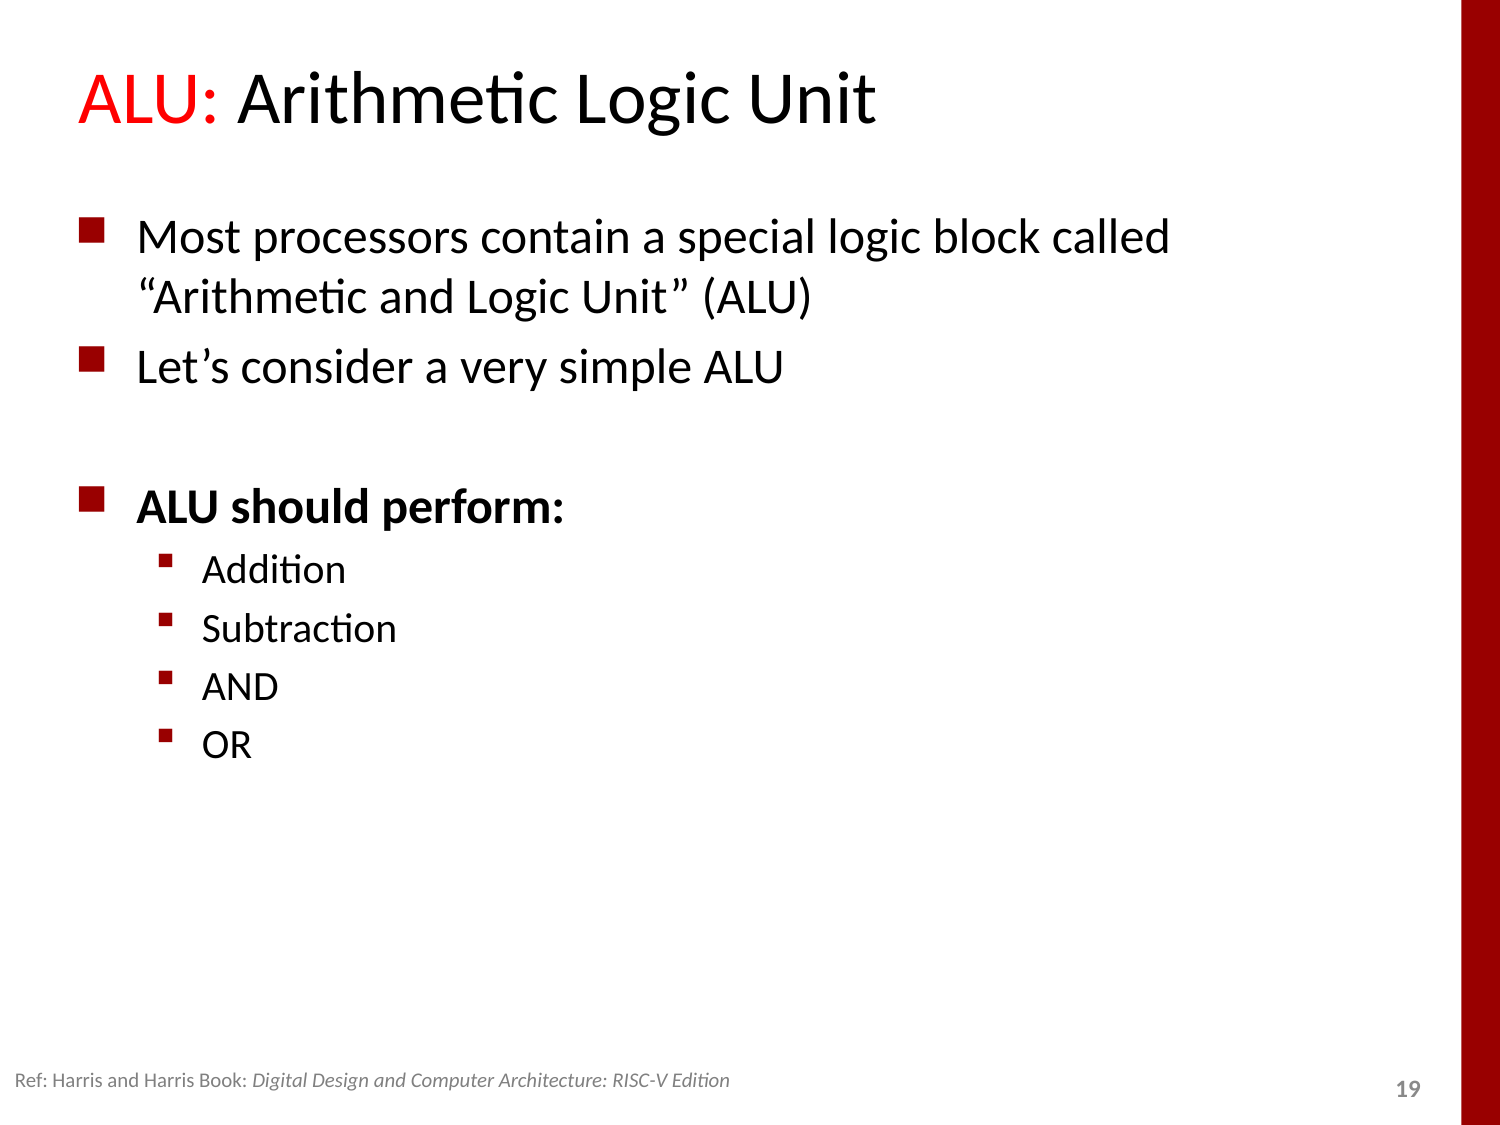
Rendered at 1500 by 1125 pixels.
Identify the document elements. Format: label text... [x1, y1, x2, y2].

list Most processors contain a special logic block called “Arithmetic and Logic Unit” (ALU) Let’s consider a very simple ALU ALU should perform: Addition Subtraction AND OR [65, 196, 1361, 1047]
text_box Ref: Harris and Harris Book: Digital Design and Computer Architecture: RISC-V Edition [0, 1059, 969, 1099]
title ALU: Arithmetic Logic Unit [63, 30, 1310, 156]
